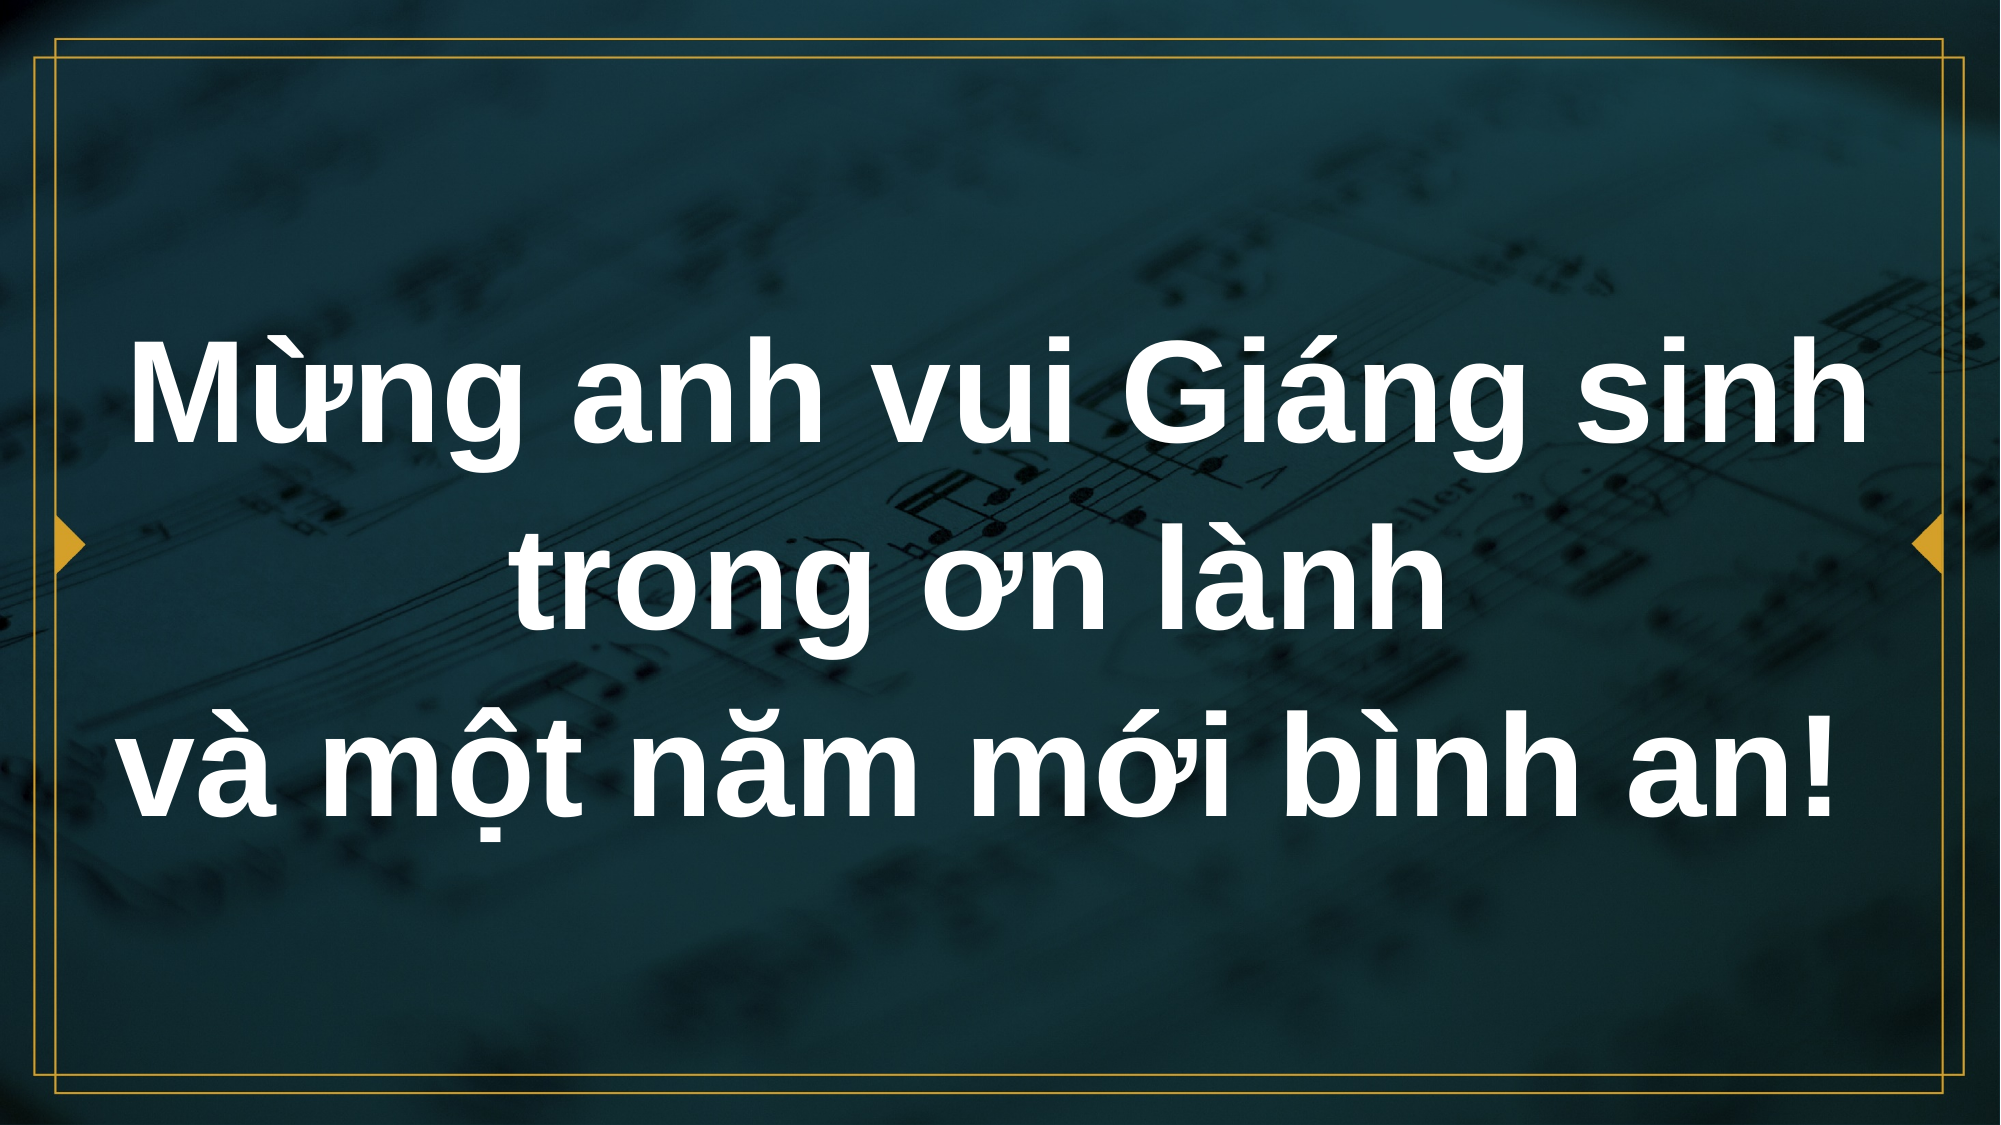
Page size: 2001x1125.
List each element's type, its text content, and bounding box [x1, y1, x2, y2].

title Mừng anh vui Giáng sinh trong ơn lành và một năm mới bình an! [55, 53, 1945, 1077]
picture [0, 0, 2000, 1125]
